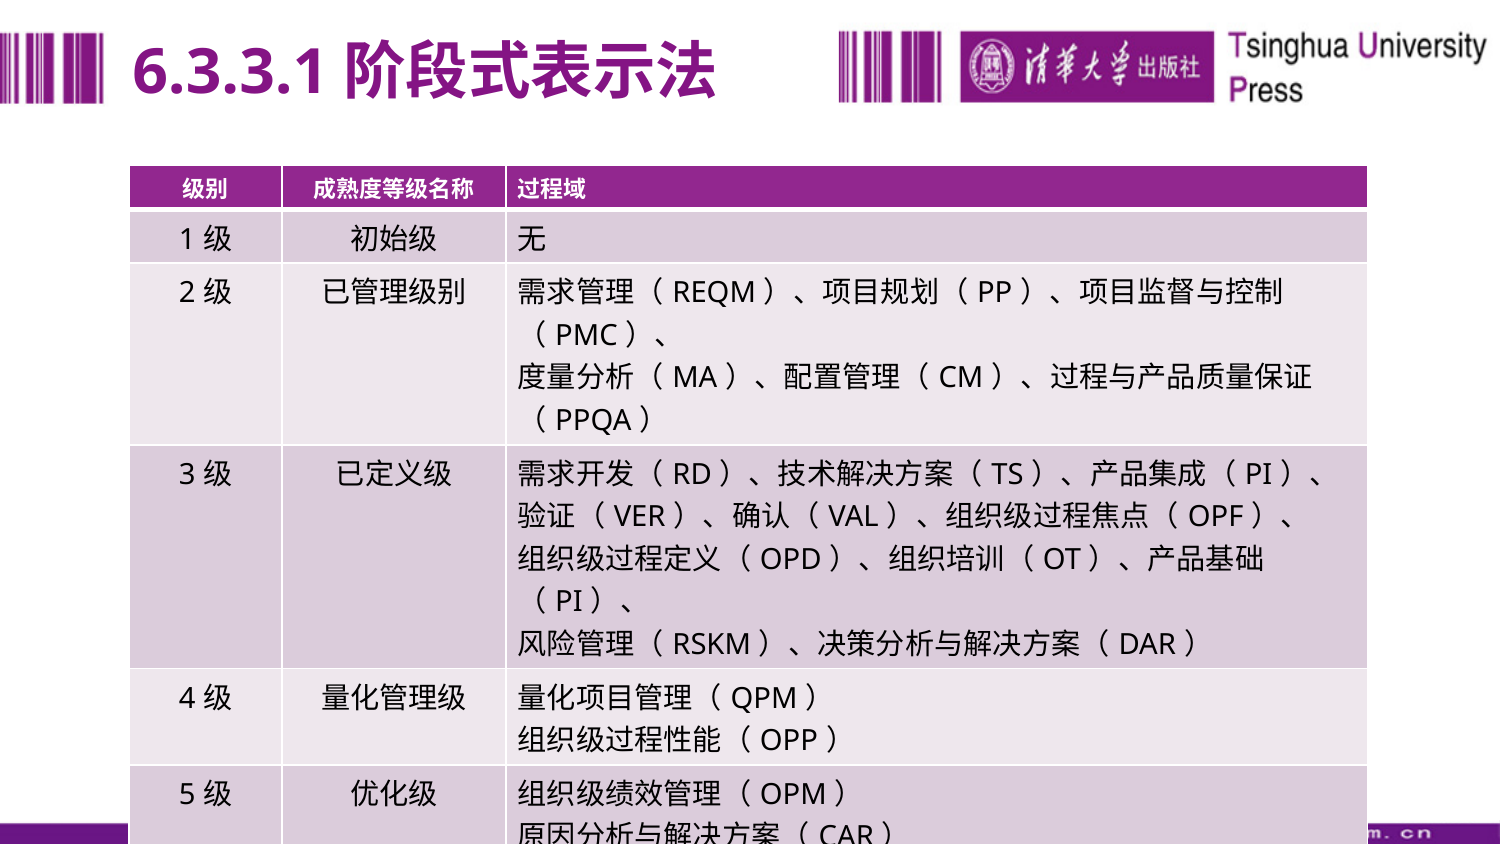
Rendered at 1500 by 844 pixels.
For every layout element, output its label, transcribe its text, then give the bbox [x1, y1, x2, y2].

table_header 成熟度等级名称 [283, 166, 505, 207]
picture [1368, 820, 1500, 844]
table_cell 初始级 [283, 212, 505, 262]
table_cell 无 [507, 212, 1367, 262]
picture [838, 11, 1493, 119]
table_cell 量化项目管理（QPM） 组织级过程性能（OPP） [507, 669, 1367, 764]
table_header 级别 [130, 166, 281, 207]
table_cell 已管理级别 [283, 264, 505, 444]
table_cell 4级 [130, 669, 281, 764]
table_cell 需求开发（RD）、技术解决方案（TS）、产品集成（PI）、 验证（VER）、确认（VAL）、组织级过程焦点（OPF）、 组织级过程定义（OPD）、组织培训（OT）、产品基础（PI）、 风险管理（RSKM）、决策分析与解决方案（DAR） [507, 446, 1367, 668]
table_cell 3级 [130, 446, 281, 668]
picture [0, 820, 128, 844]
table_cell 1级 [130, 212, 281, 262]
table_cell 已定义级 [283, 446, 505, 668]
table_cell 优化级 [283, 766, 505, 844]
table_header 过程域 [507, 166, 1367, 207]
table_cell 需求管理（REQM）、项目规划（PP）、项目监督与控制（PMC）、 度量分析（MA）、配置管理（CM）、过程与产品质量保证（PPQA） [507, 264, 1367, 444]
table_cell 量化管理级 [283, 669, 505, 764]
title 6.3.3.1阶段式表示法 [121, 29, 812, 109]
table_cell 组织级绩效管理（OPM） 原因分析与解决方案（CAR） [507, 766, 1367, 844]
table_cell 2级 [130, 264, 281, 444]
picture [0, 31, 109, 111]
table_cell 5级 [130, 766, 281, 844]
